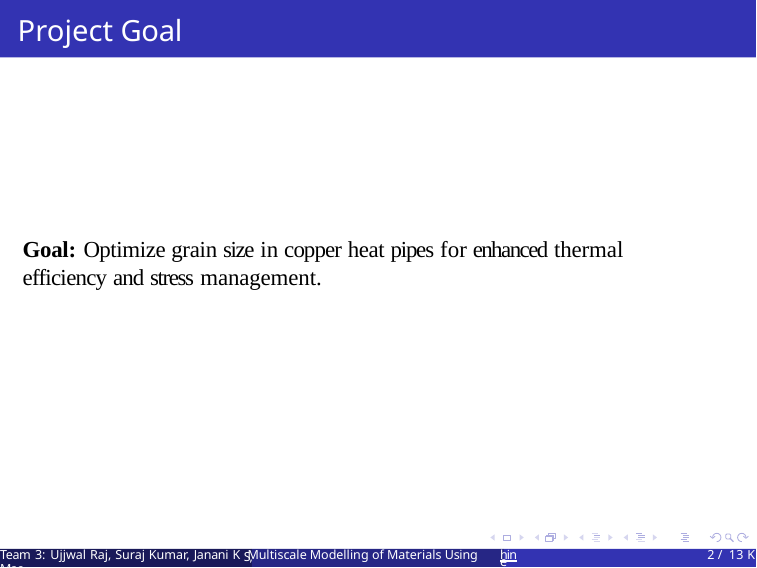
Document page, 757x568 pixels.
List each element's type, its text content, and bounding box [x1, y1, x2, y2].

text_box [0, 548, 757, 568]
title Project Goal [15, 9, 622, 108]
text_box Goal: Optimize grain size in copper heat pipes for enhanced thermal efficiency and stress management. [20, 233, 680, 291]
